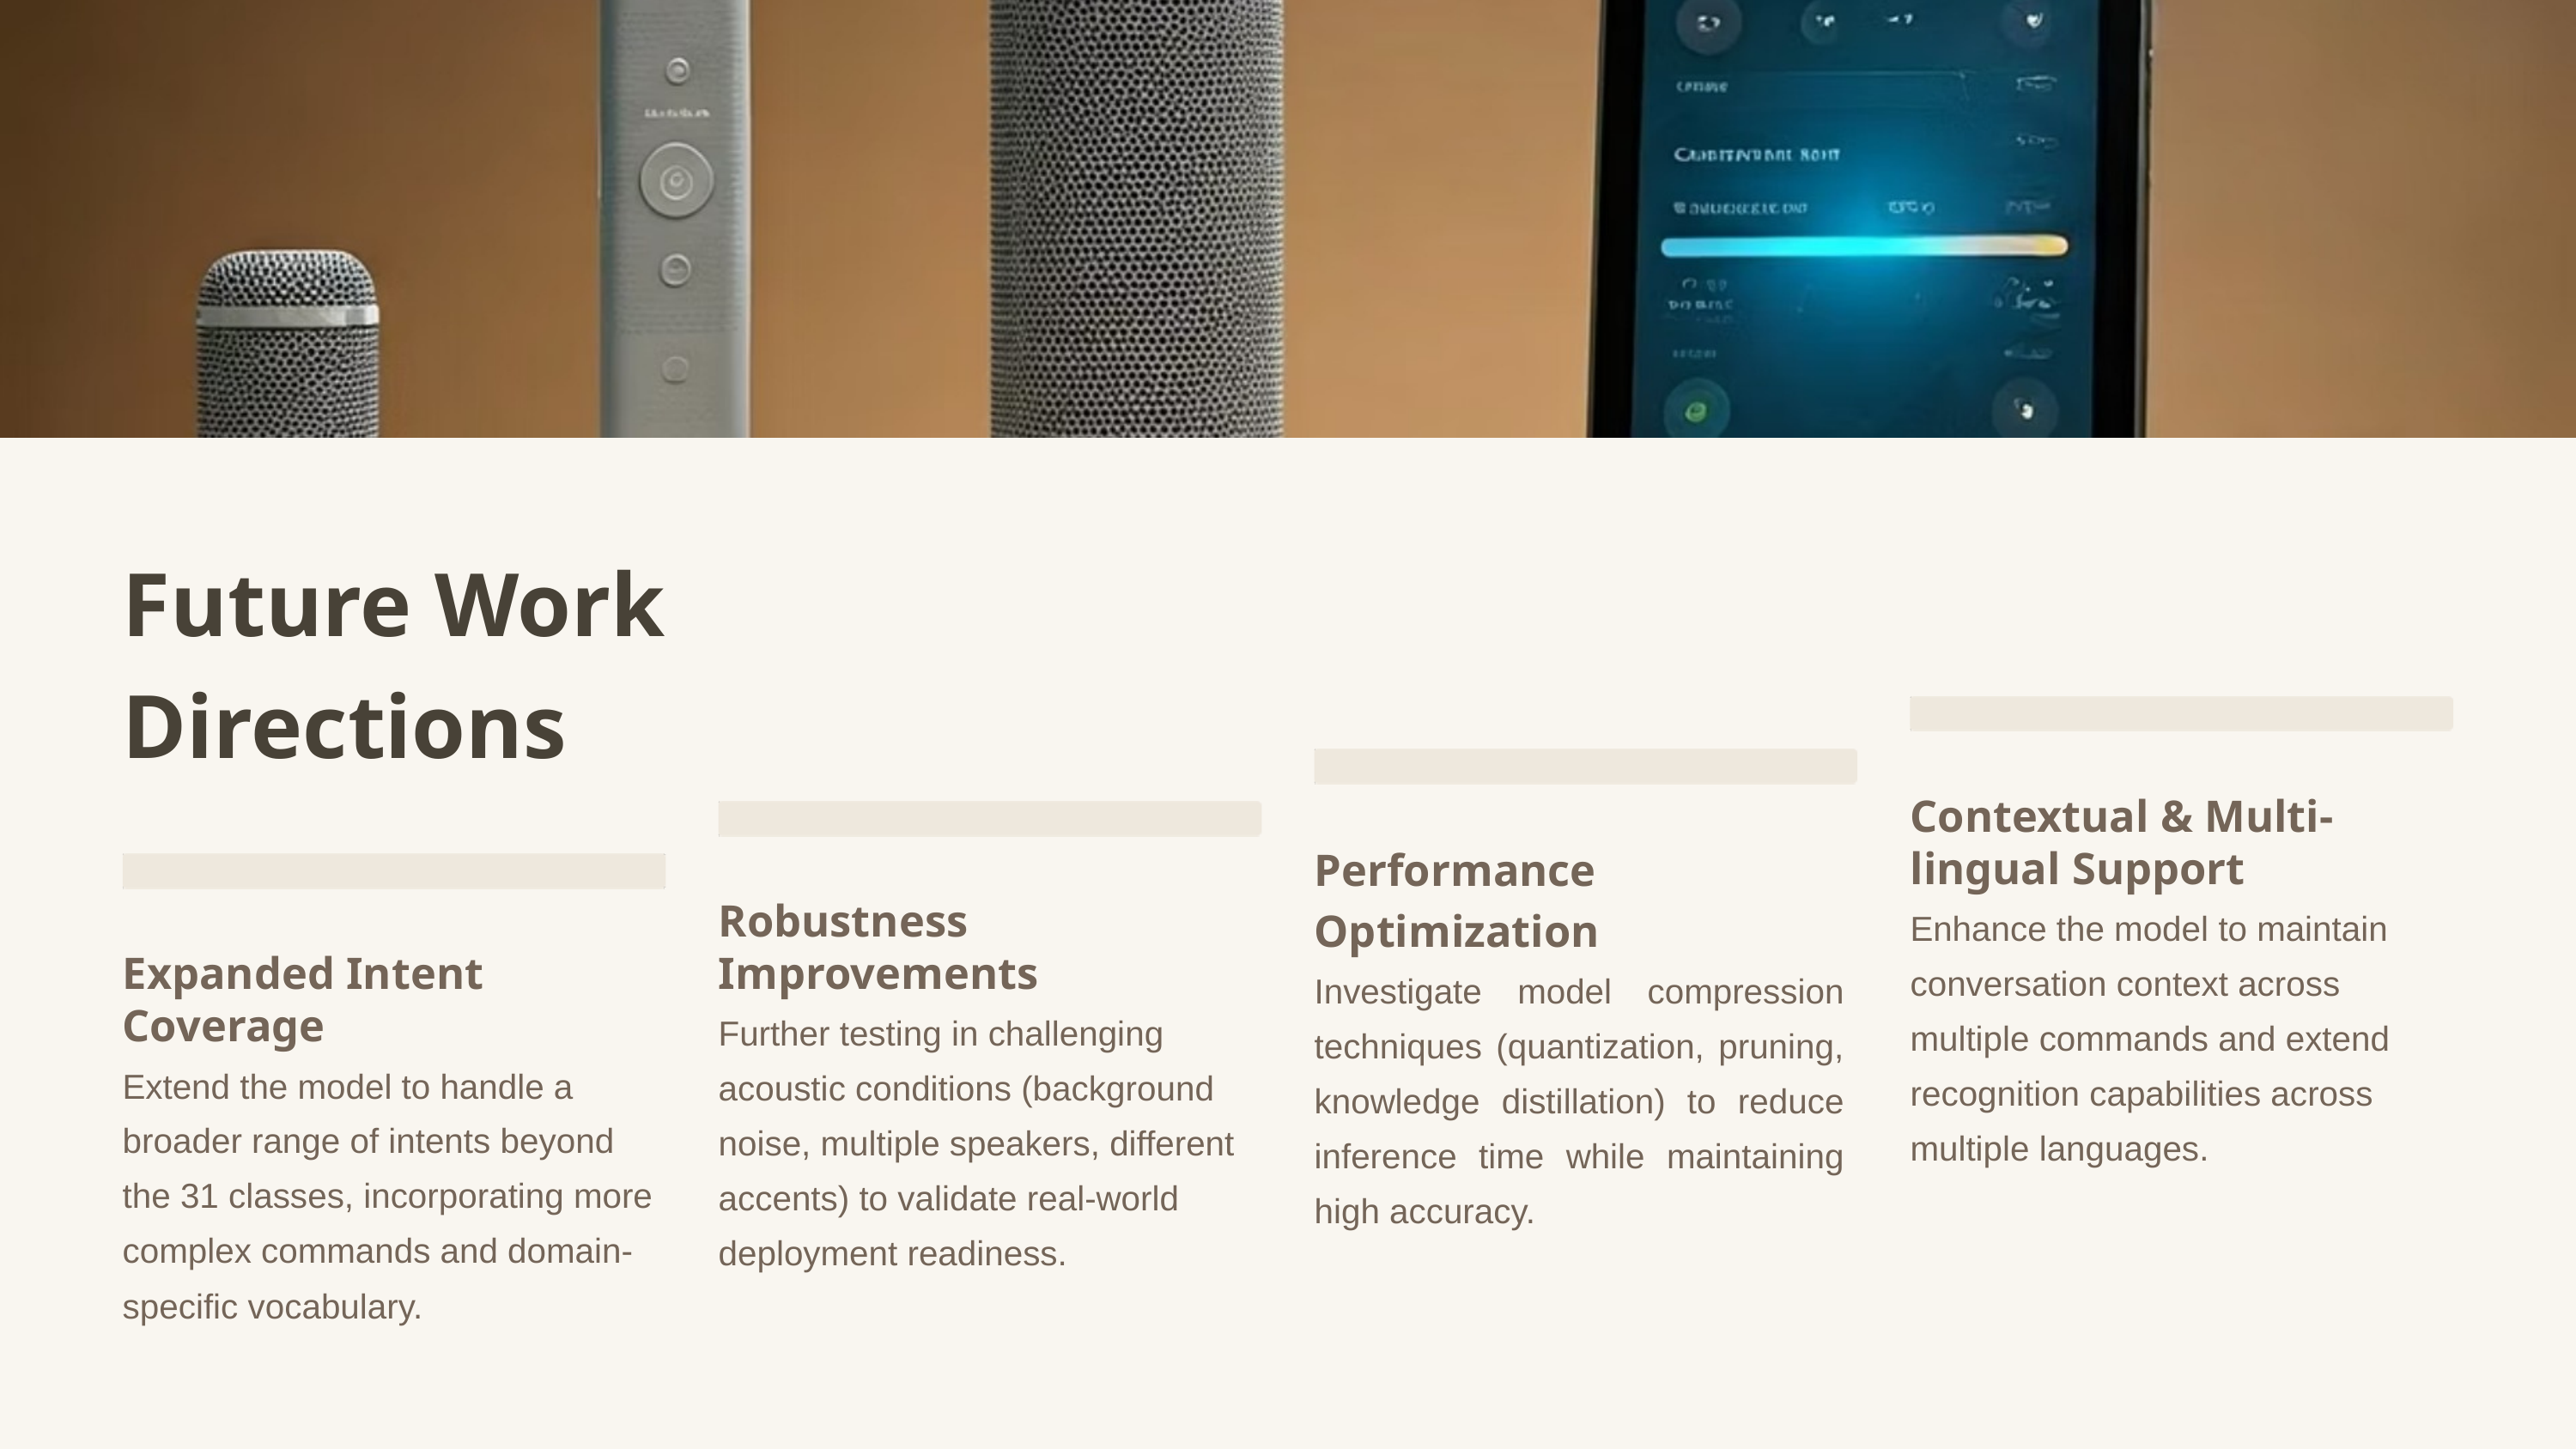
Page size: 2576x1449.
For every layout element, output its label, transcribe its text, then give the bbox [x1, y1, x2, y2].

text_box Performance Optimization [1314, 834, 1868, 956]
text_box Expanded Intent Coverage Extend the model to handle a broader range of intents beyond the 31 classes, incorporating more complex commands and domain- specific vocabulary. [122, 946, 663, 1326]
text_box [718, 801, 1262, 837]
text_box Future Work Directions [122, 531, 1107, 777]
text_box [1314, 749, 1858, 785]
text_box [0, 0, 2576, 438]
text_box [1910, 696, 2454, 731]
text_box Robustness Improvements Further testing in challenging acoustic conditions (background noise, multiple speakers, different accents) to validate real-world deployment readiness. [718, 893, 1245, 1273]
text_box [122, 853, 666, 889]
text_box Investigate model compression techniques (quantization, pruning, knowledge distillation) to reduce inference time while maintaining high accuracy. [1314, 955, 1845, 1231]
text_box Contextual & Multi-lingual Support Enhance the model to maintain conversation context across multiple commands and extend recognition capabilities across multiple languages. [1910, 788, 2459, 1168]
